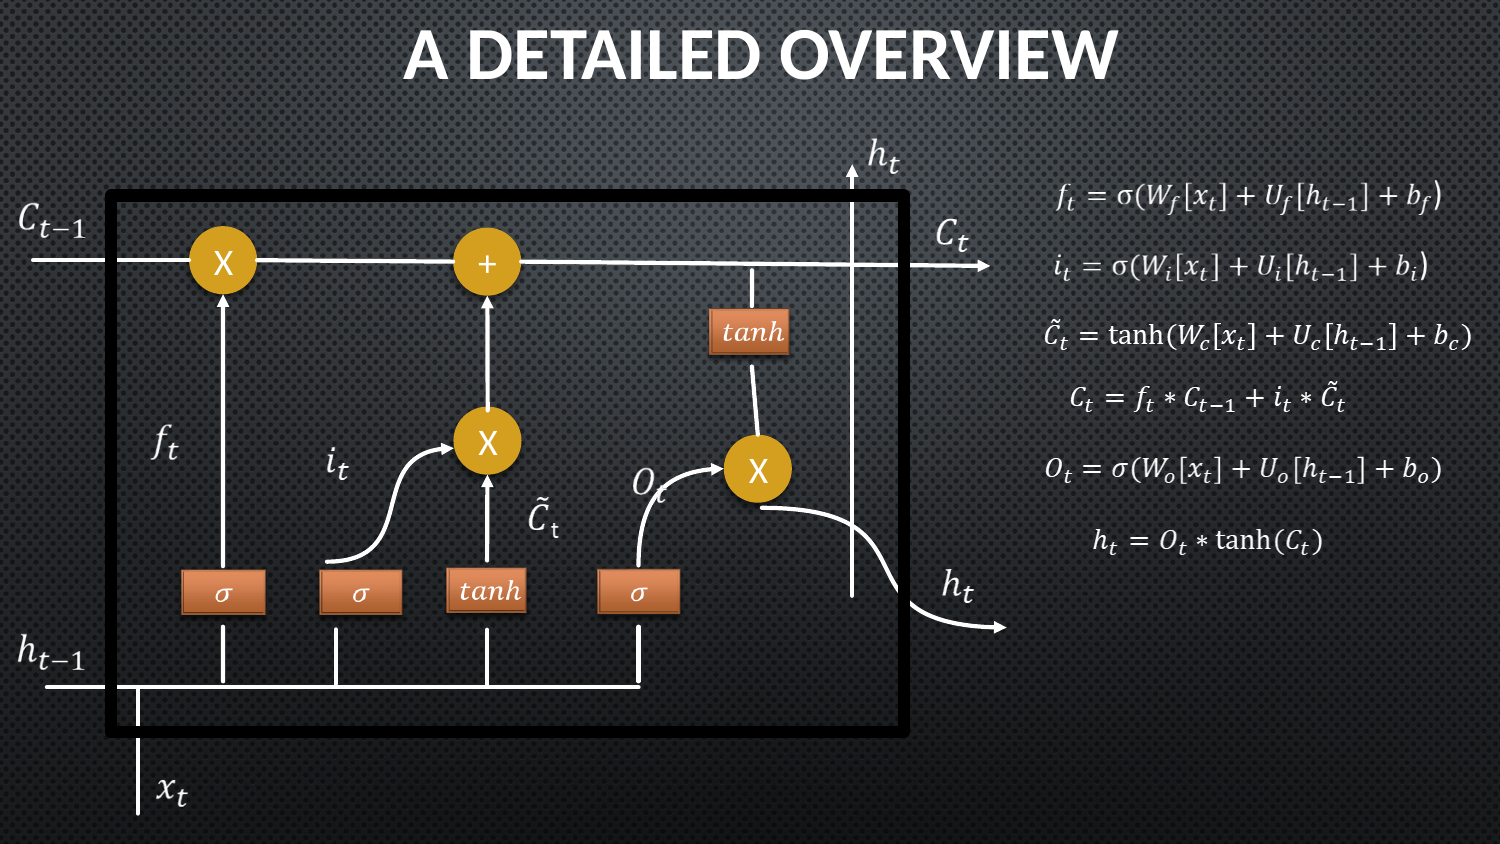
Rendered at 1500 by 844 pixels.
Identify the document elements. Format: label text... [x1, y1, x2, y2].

text_box [1033, 450, 1454, 486]
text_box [520, 261, 847, 267]
text_box [862, 130, 907, 177]
text_box [1088, 522, 1328, 558]
picture [0, 0, 1500, 844]
text_box [1053, 243, 1440, 284]
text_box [857, 261, 991, 267]
text_box [930, 209, 975, 255]
text_box [1064, 377, 1352, 414]
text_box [751, 366, 759, 435]
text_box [326, 447, 454, 562]
title A DETAILED OVERVIEW [11, 1, 1500, 102]
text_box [761, 507, 1007, 628]
text_box [111, 195, 904, 733]
text_box [12, 193, 92, 240]
text_box [1055, 173, 1470, 215]
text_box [632, 474, 730, 560]
text_box [151, 762, 195, 809]
text_box [1032, 315, 1484, 352]
text_box [11, 626, 92, 672]
